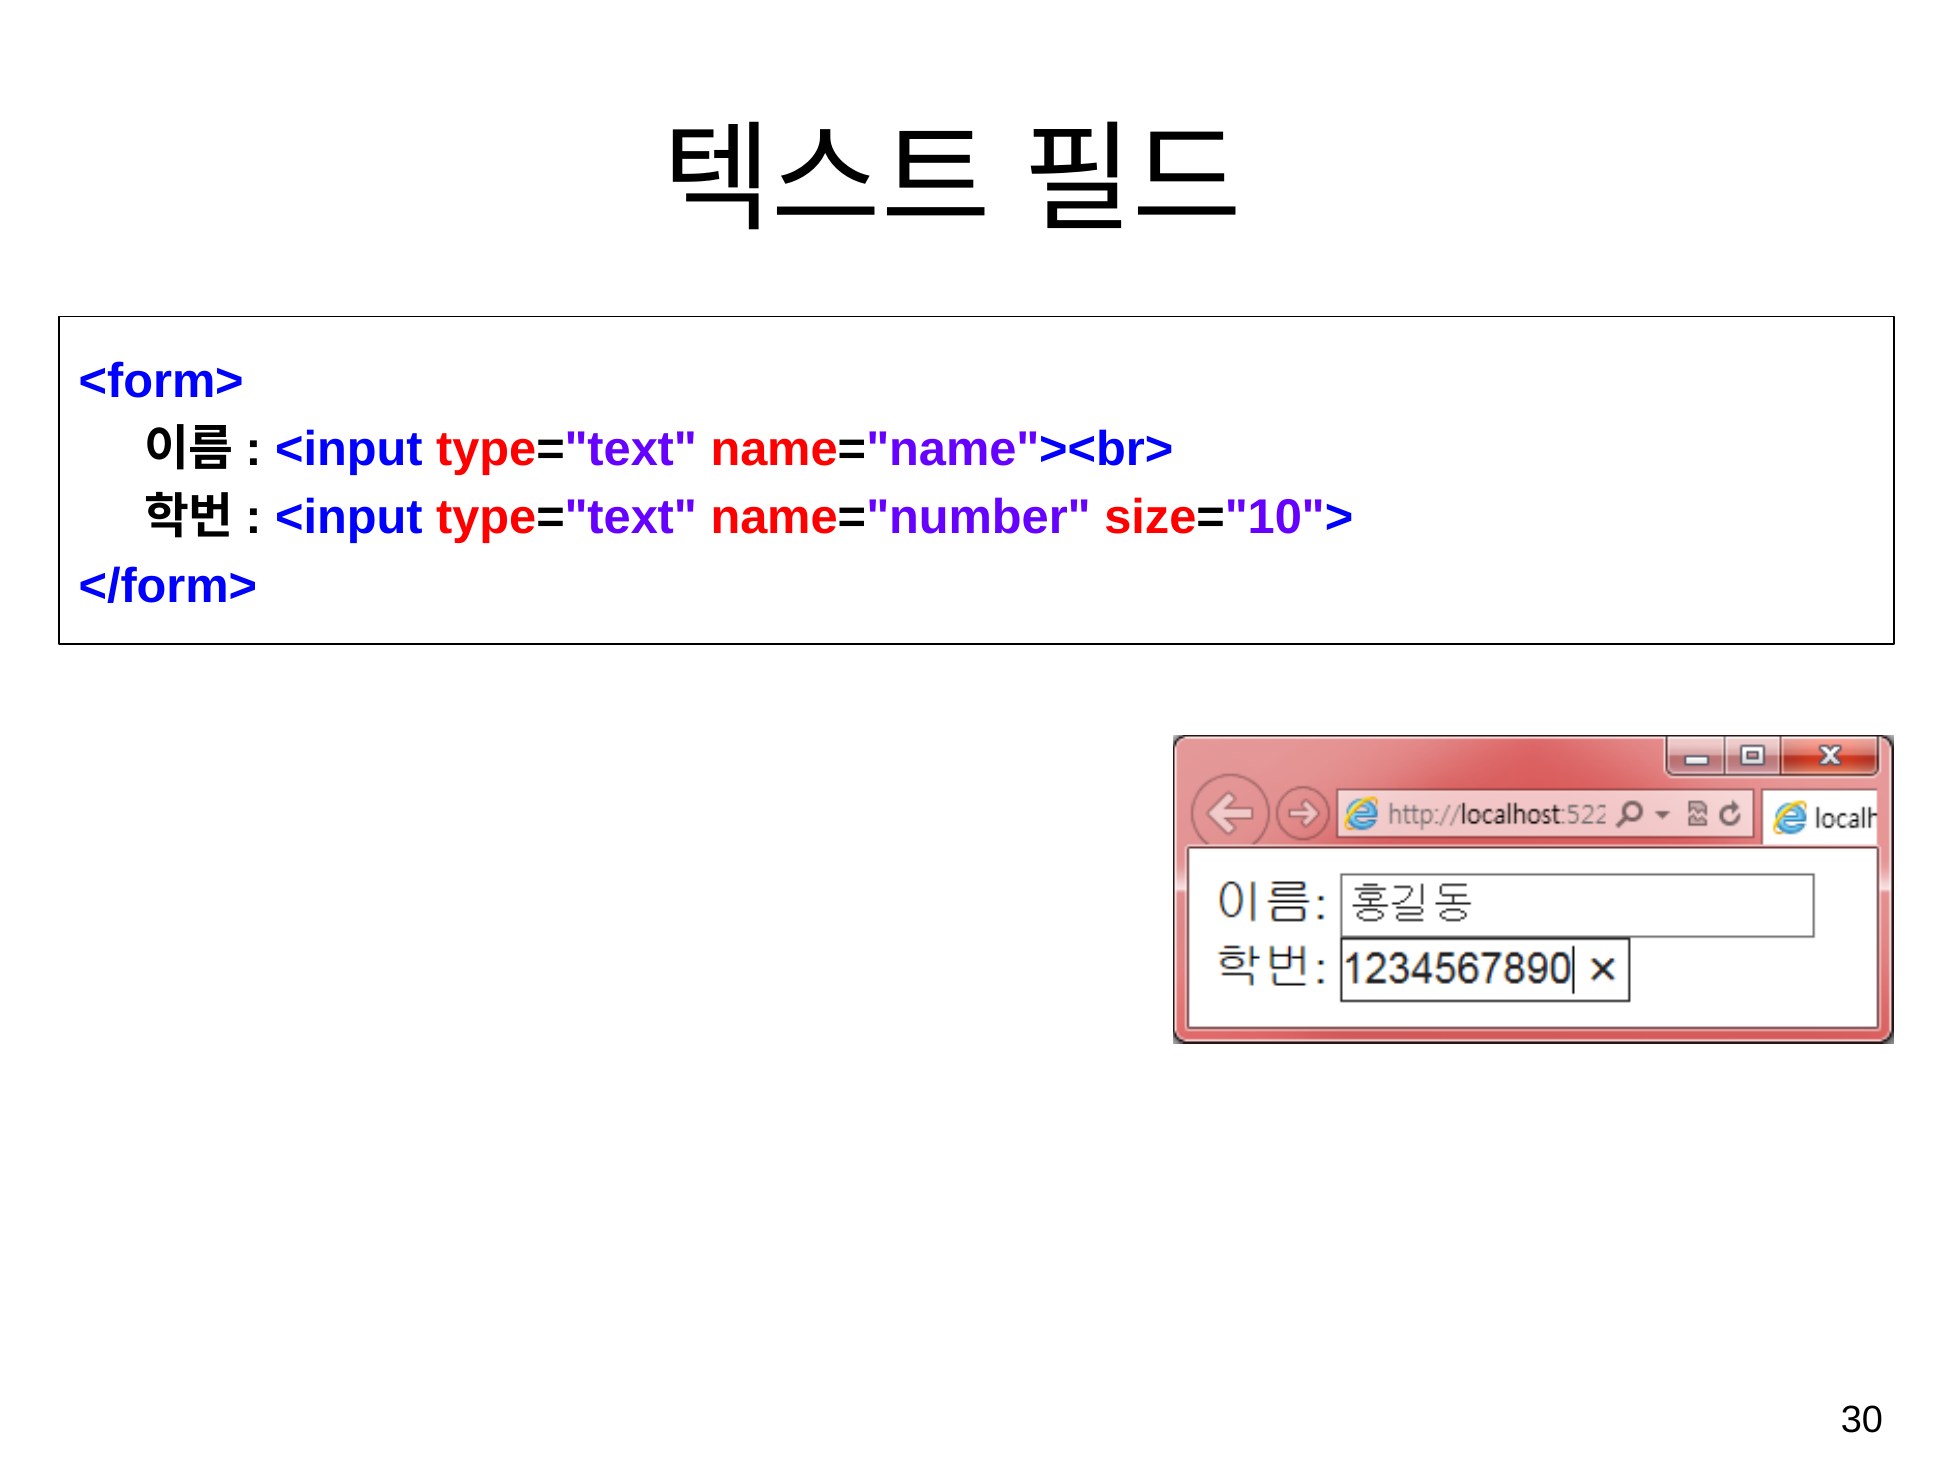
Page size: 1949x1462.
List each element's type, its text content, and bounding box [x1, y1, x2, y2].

title 텍스트 필드 [156, 92, 1749, 255]
text_box <form> 이름: <input type="text" name="name"><br> 학번: <input type="text" name="number" size="10"> </form> [58, 316, 1894, 644]
slide_number ‹#› [1496, 1372, 1899, 1462]
picture [1173, 734, 1895, 1044]
